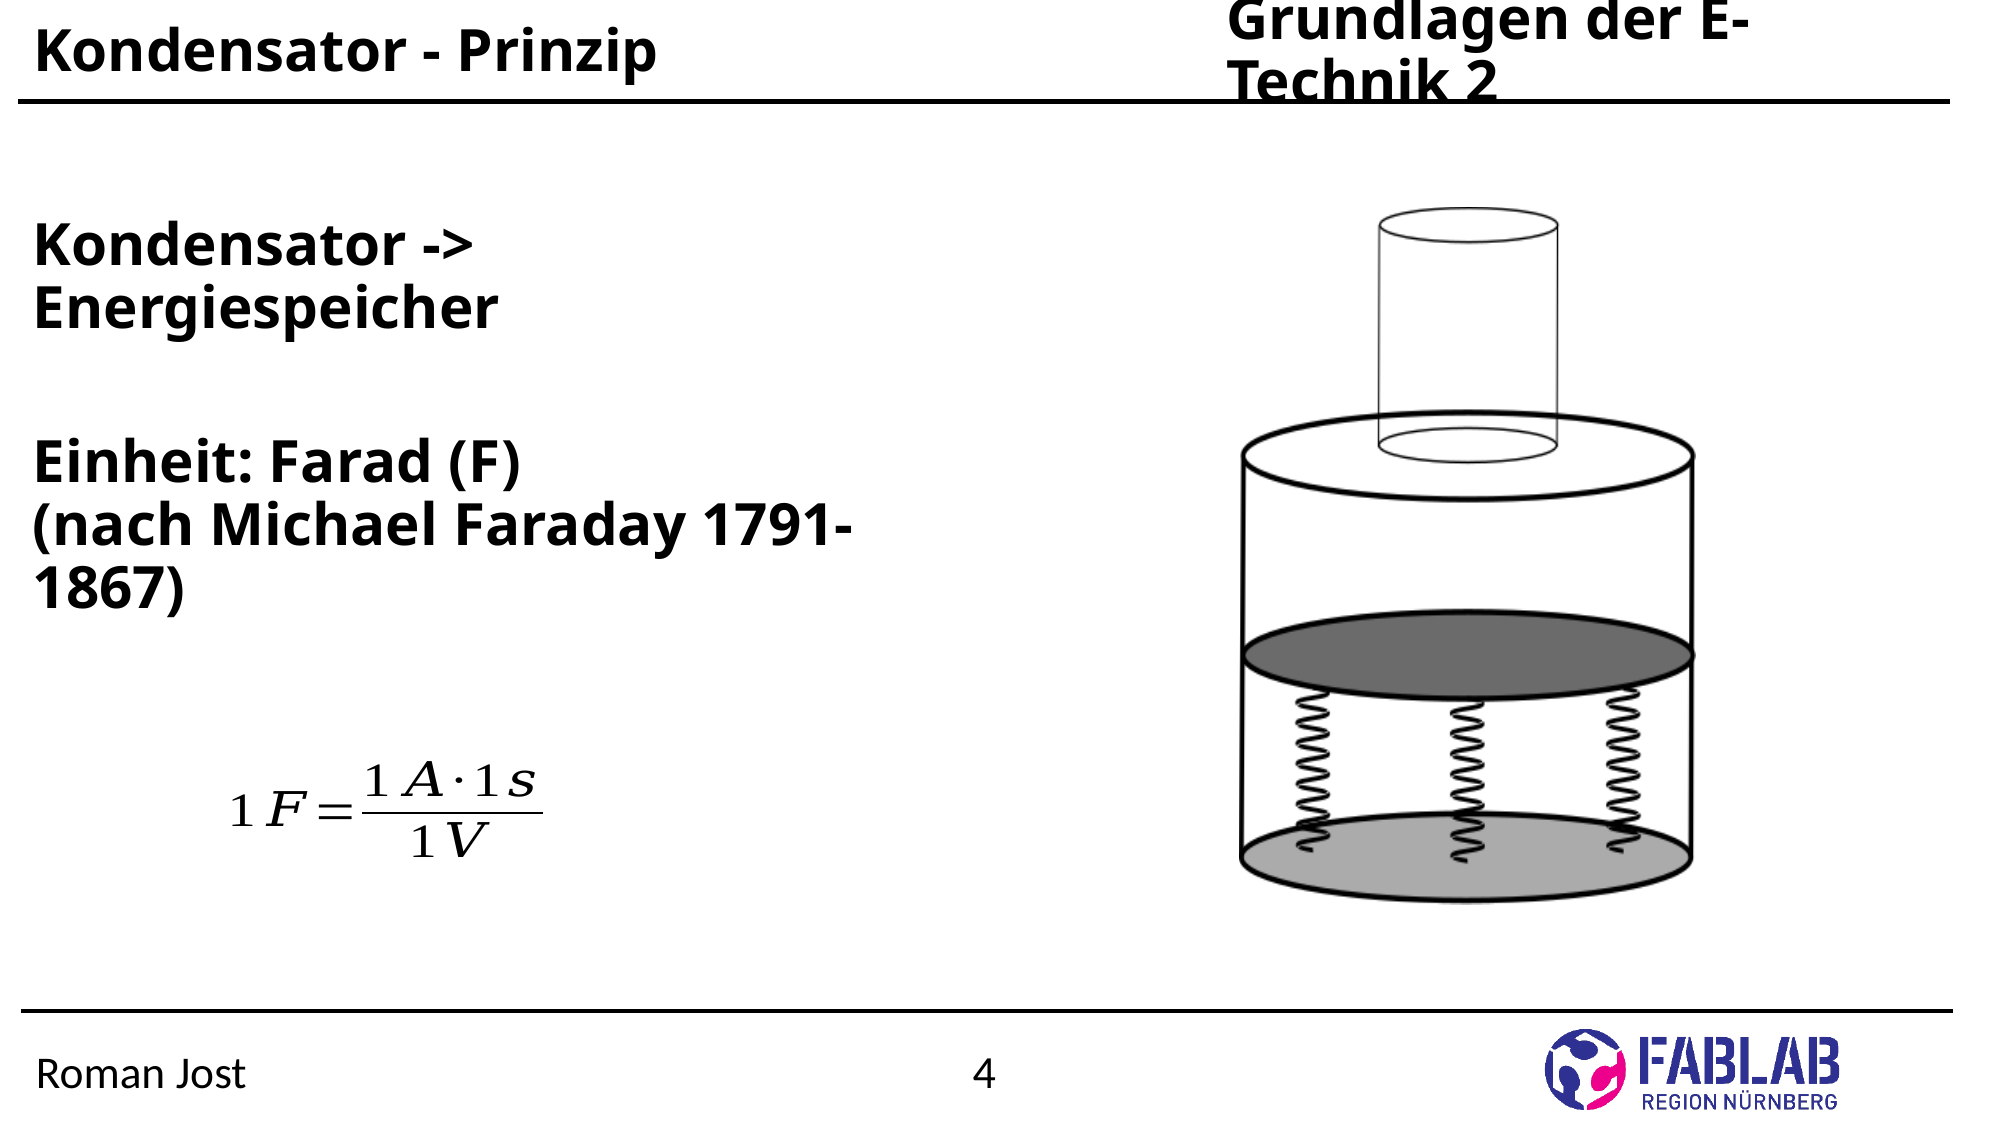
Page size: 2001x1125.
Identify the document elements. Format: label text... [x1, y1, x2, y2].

text_box Einheit: Farad (F) (nach Michael Faraday 1791-1867) [18, 449, 971, 604]
text_box Kondensator - Prinzip [18, 26, 755, 78]
picture [1239, 207, 1696, 905]
list Roman Jost [20, 1041, 317, 1107]
text_box 4 [957, 1041, 1016, 1107]
text_box Kondensator -> Energiespeicher [18, 252, 816, 305]
title Grundlagen der E-Technik 2 [1211, 26, 1948, 78]
picture [1529, 1015, 1863, 1125]
